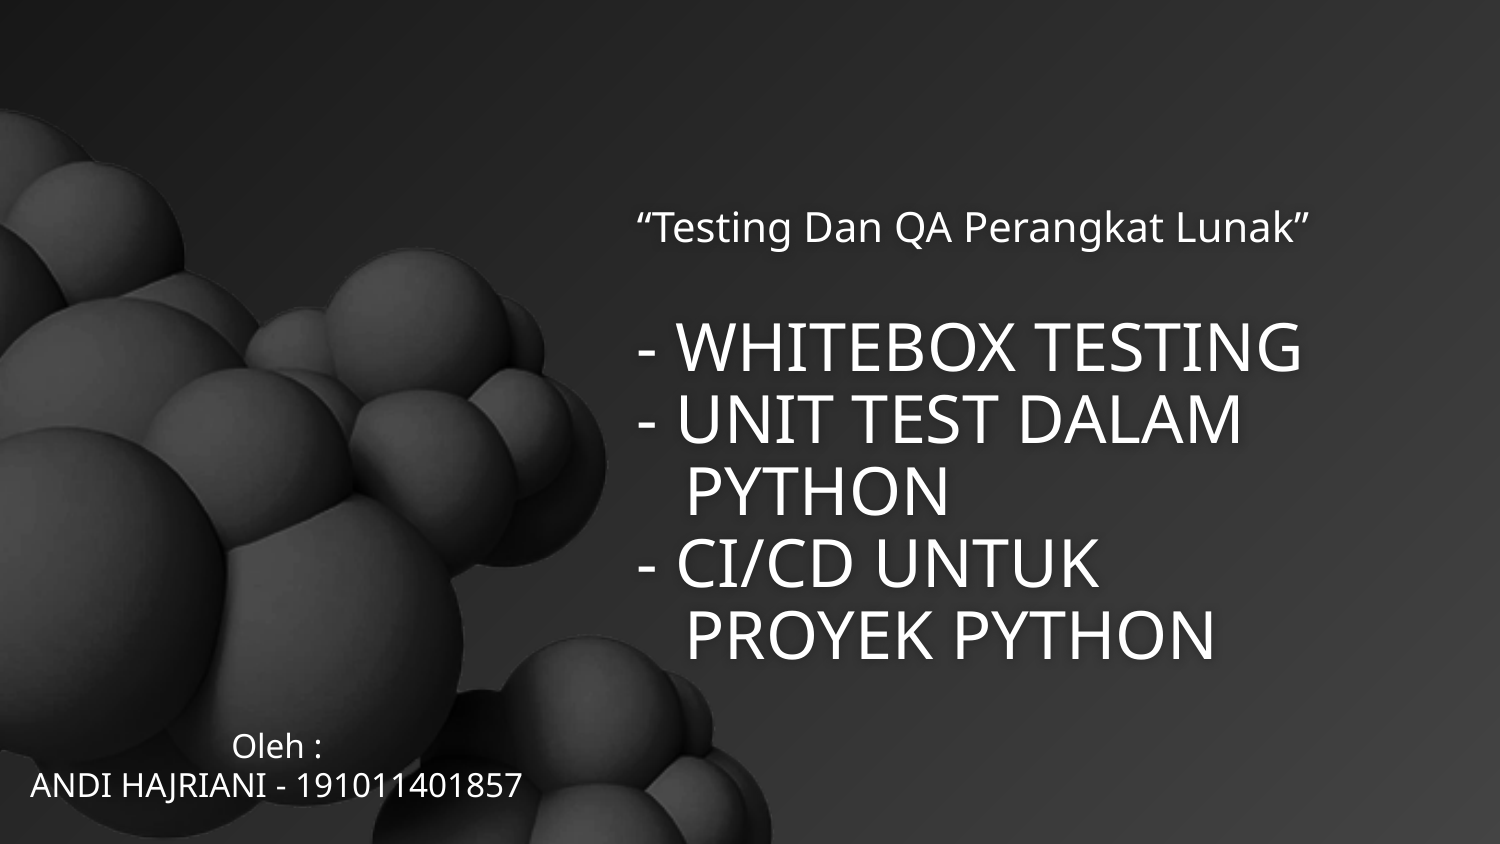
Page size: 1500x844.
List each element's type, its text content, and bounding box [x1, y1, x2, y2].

title “Testing Dan QA Perangkat Lunak” - WHITEBOX TESTING - UNIT TEST DALAM PYTHON - CI/CD UNTUK PROYEK PYTHON [886, 161, 1473, 719]
picture [0, 0, 882, 844]
